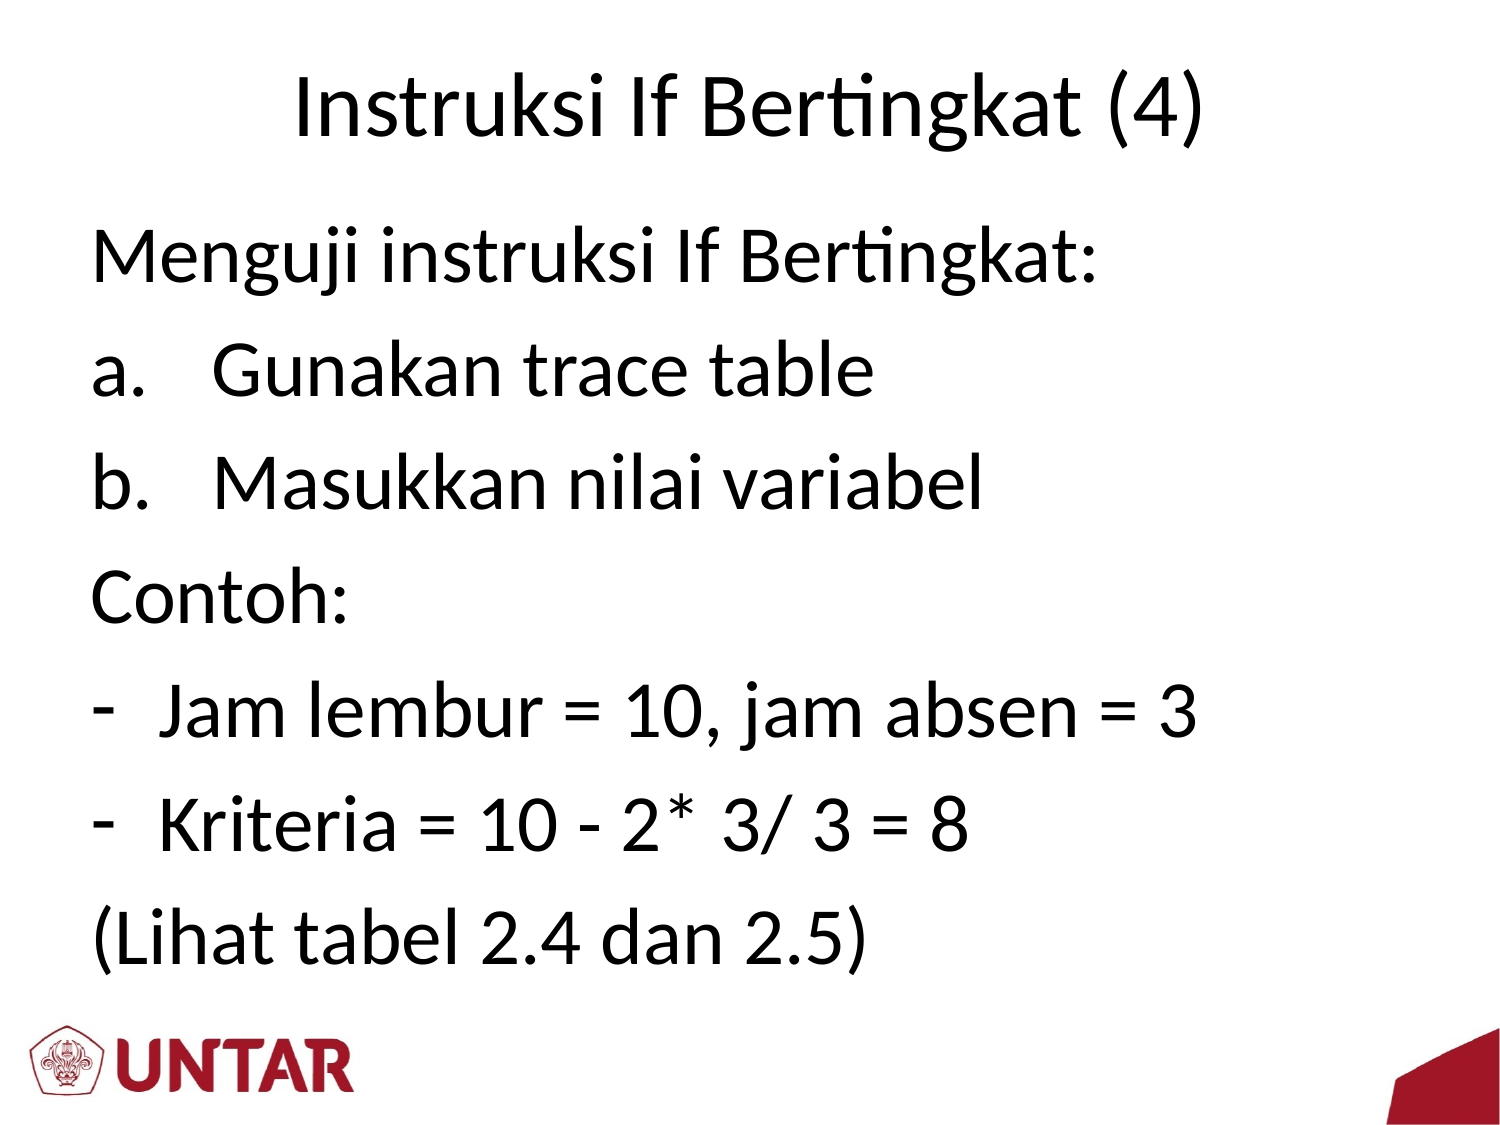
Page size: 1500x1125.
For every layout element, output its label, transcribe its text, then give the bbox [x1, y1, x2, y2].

list Menguji instruksi If Bertingkat: Gunakan trace table Masukkan nilai variabel Contoh: Jam lembur = 10, jam absen = 3 Kriteria = 10 - 2* 3/ 3 = 8 (Lihat tabel 2.4 dan 2.5) [75, 193, 1425, 1005]
title Instruksi If Bertingkat (4) [75, 6, 1425, 193]
picture [0, 0, 1500, 1125]
